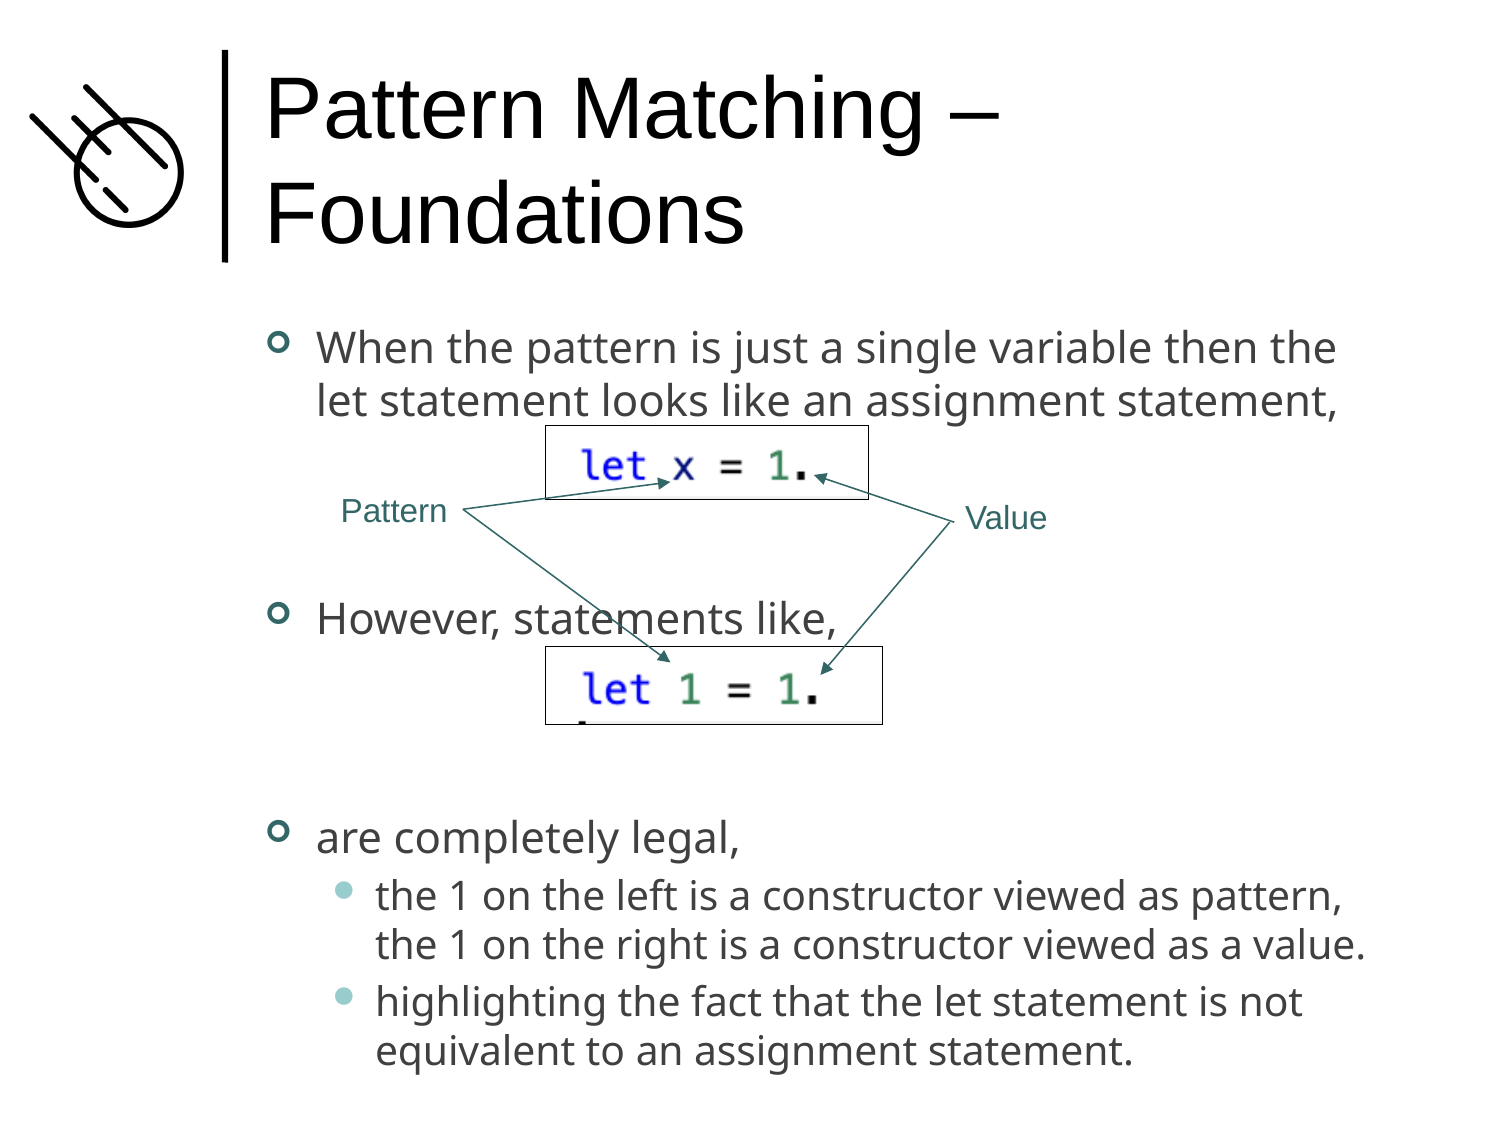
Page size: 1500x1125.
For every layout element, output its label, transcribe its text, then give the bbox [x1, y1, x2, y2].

picture [0, 49, 213, 263]
picture [545, 424, 869, 501]
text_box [463, 481, 671, 509]
title Pattern Matching – Foundations [249, 31, 1400, 282]
text_box Pattern [325, 481, 462, 537]
text_box Value [954, 488, 1063, 544]
picture [545, 646, 884, 726]
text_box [813, 474, 955, 523]
list When the pattern is just a single variable then the let statement looks like an assignment statement, However, statements like, are completely legal, the 1 on the left is a constructor viewed as pattern, the 1 on the right is a constructor viewed as a value. highlighting the fact that the let statement is not equivalent to an assignment statement. [249, 312, 1400, 1094]
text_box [820, 521, 950, 676]
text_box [463, 509, 671, 663]
